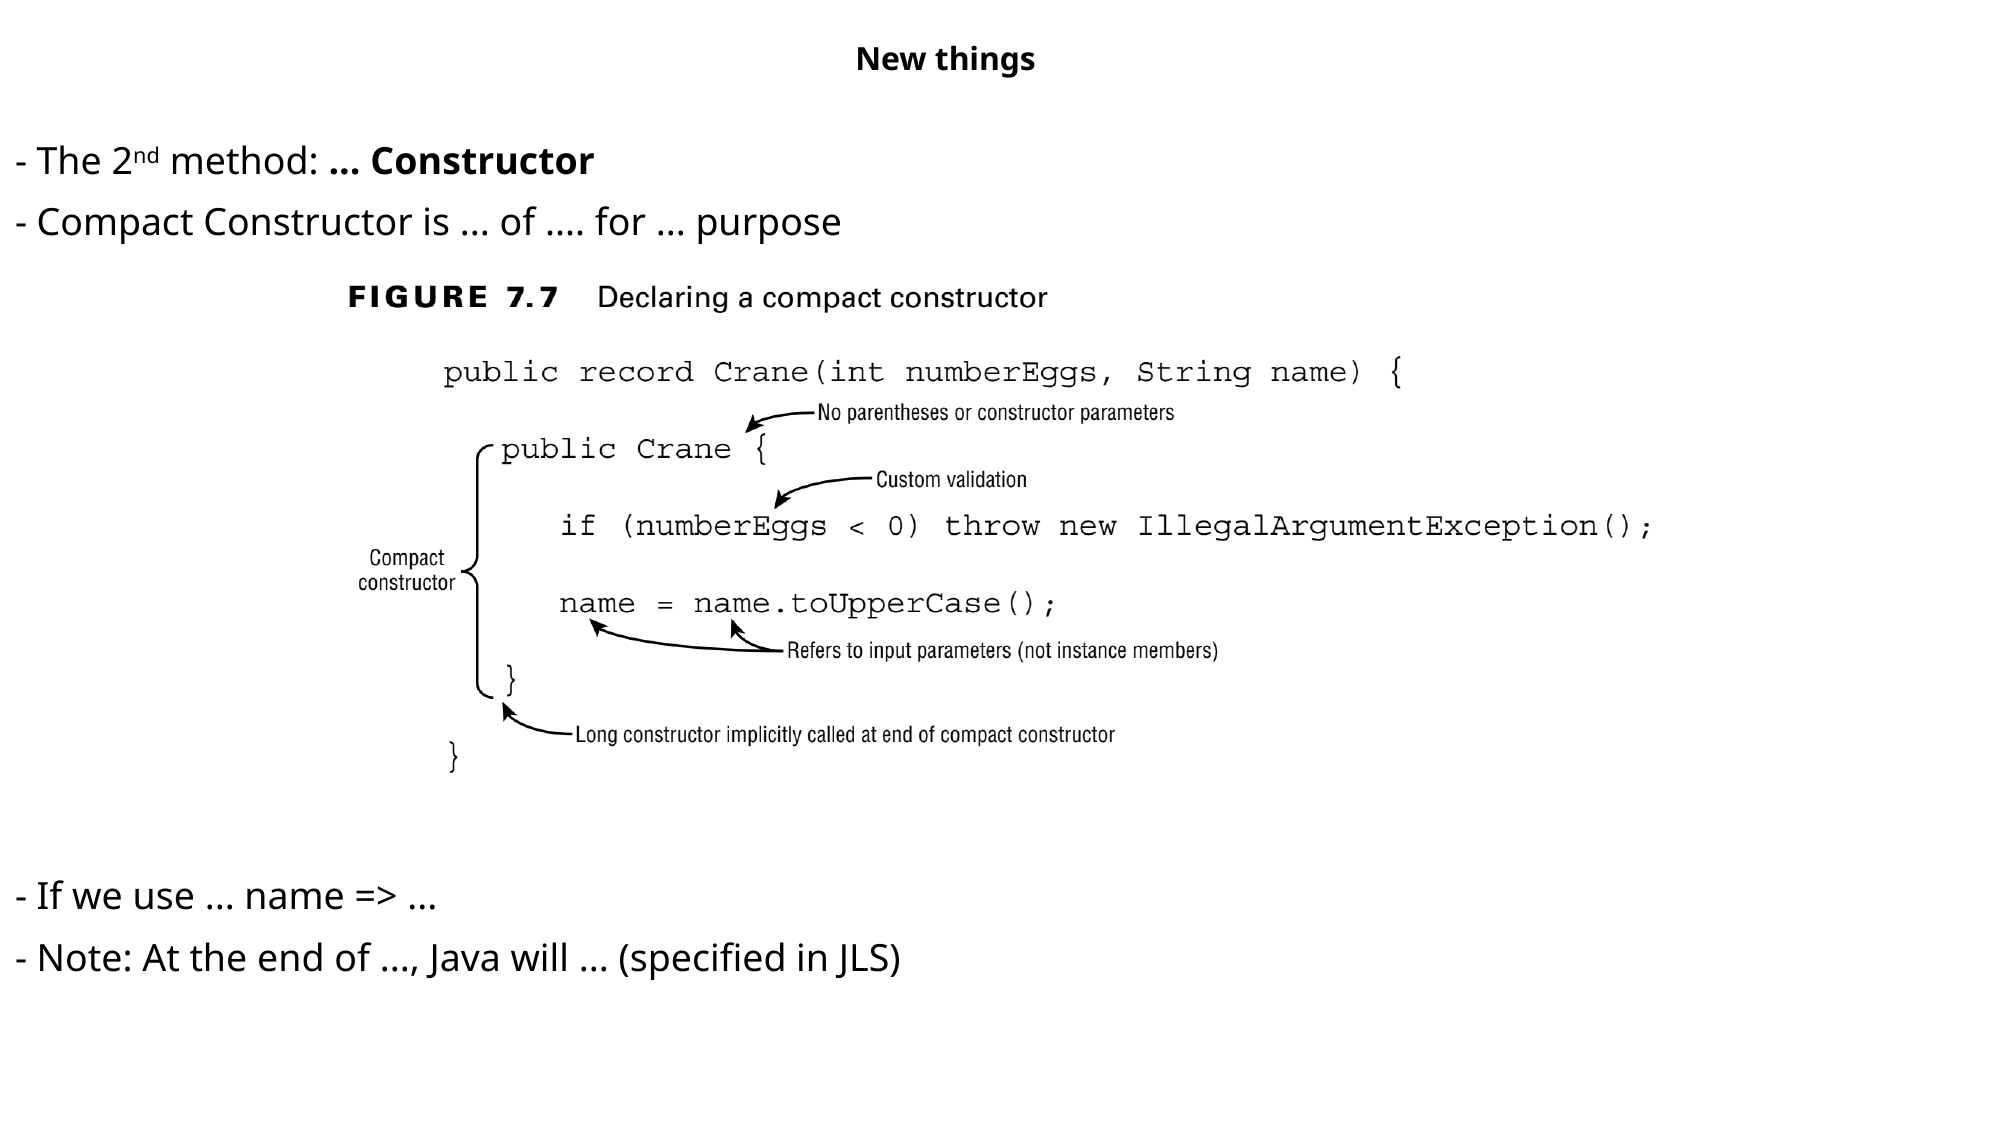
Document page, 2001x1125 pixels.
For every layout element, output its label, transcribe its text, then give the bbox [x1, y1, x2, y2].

text_box - The 2nd method: ... Constructor - Compact Constructor is ... of .... for ... purpose - If we use ... name => ... - Note: At the end of ..., Java will ... (specified in JLS) [0, 134, 2000, 1125]
subtitle New things [24, 35, 1866, 86]
picture [322, 262, 1678, 811]
